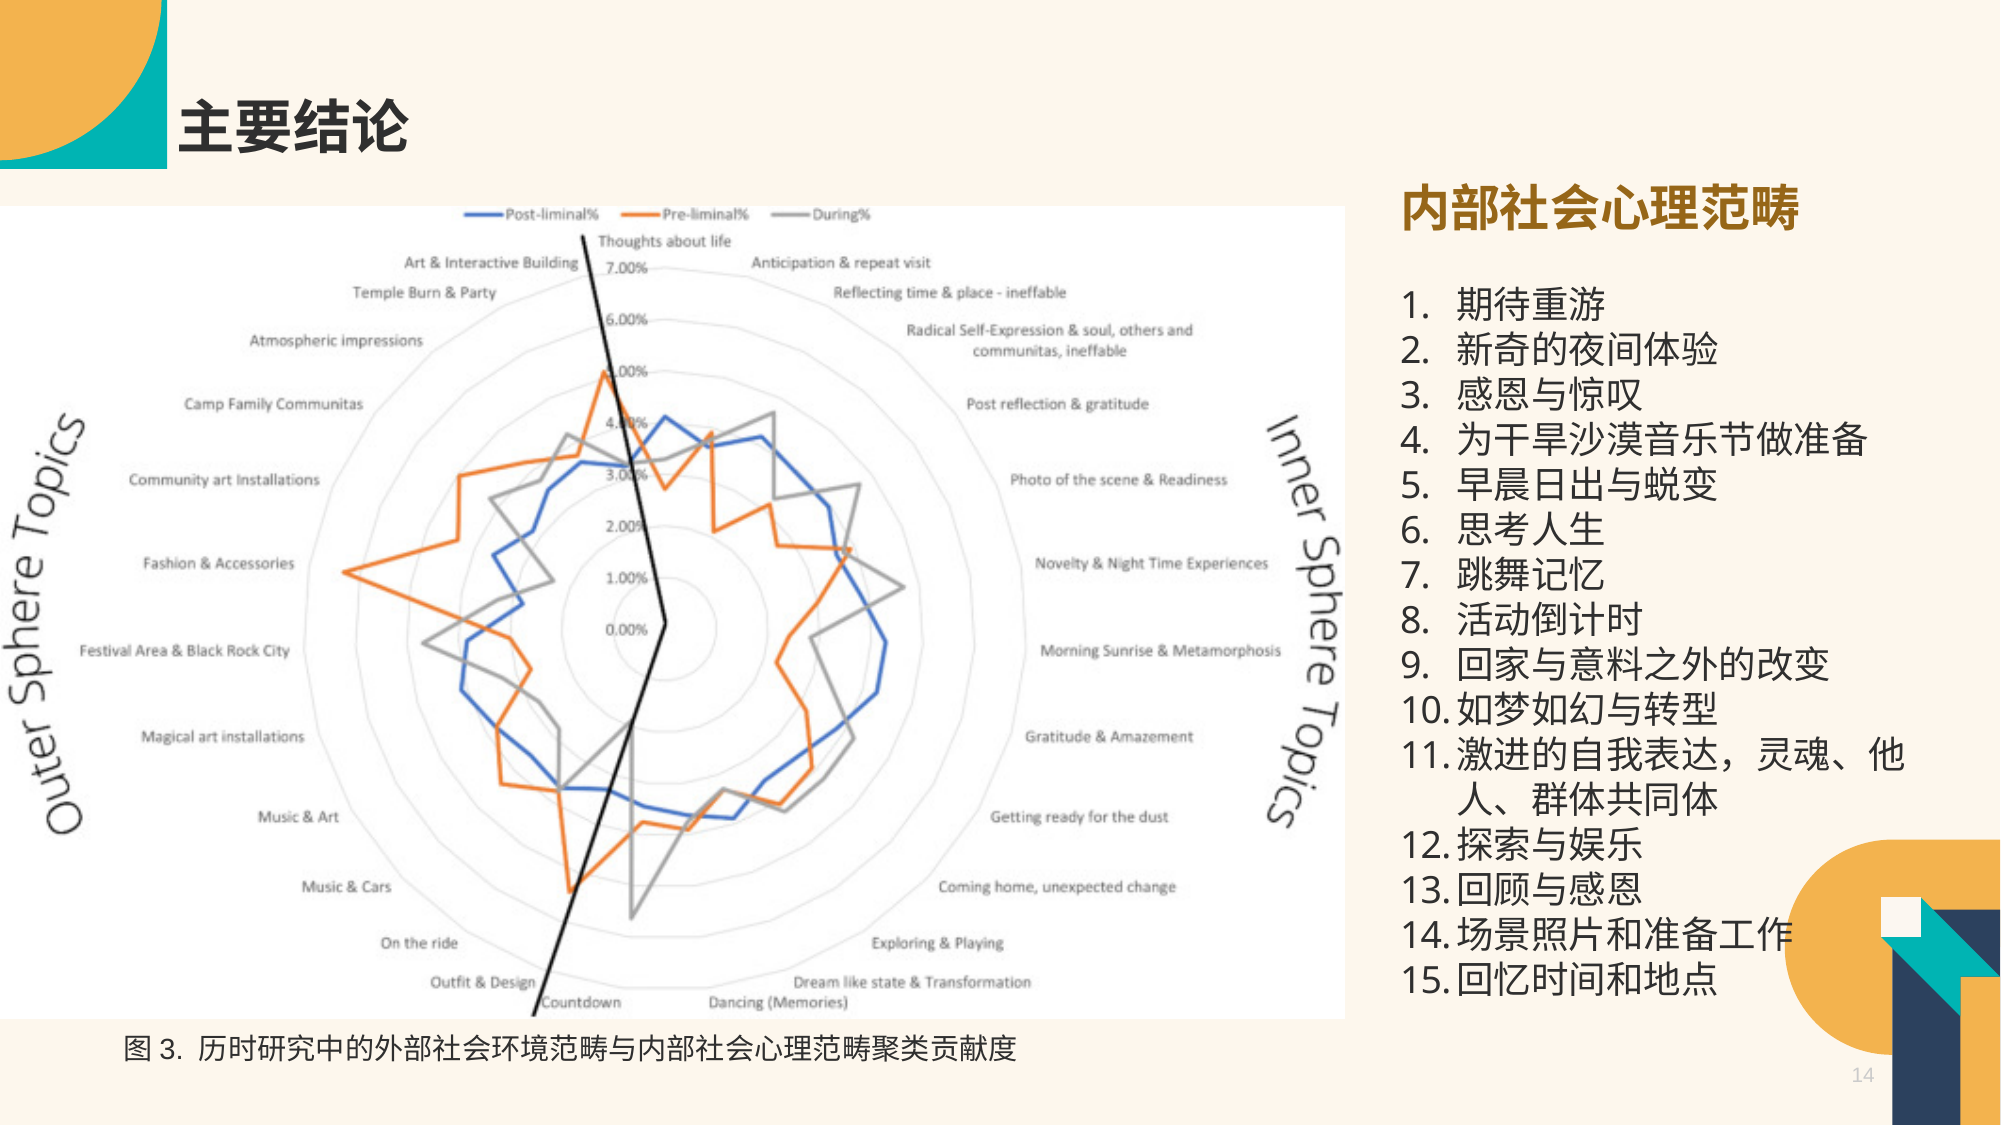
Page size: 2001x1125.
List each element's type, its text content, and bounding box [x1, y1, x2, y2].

picture [0, 206, 1345, 1019]
title 主要结论 [161, 0, 1890, 169]
text_box 图3. 历时研究中的外部社会环境范畴与内部社会心理范畴聚类贡献度 [108, 1022, 1109, 1073]
text_box 内部社会心理范畴 期待重游 新奇的夜间体验 感恩与惊叹 为干旱沙漠音乐节做准备 早晨日出与蜕变 思考人生 跳舞记忆 活动倒计时 回家与意料之外的改变 如梦如幻与转型 激进的自我表达，灵魂、他人、群体共同体 探索与娱乐 回顾与感恩 场景照片和准备工作 回忆时间和地点 [1385, 168, 1958, 1009]
slide_number 14 [1452, 1056, 1890, 1092]
